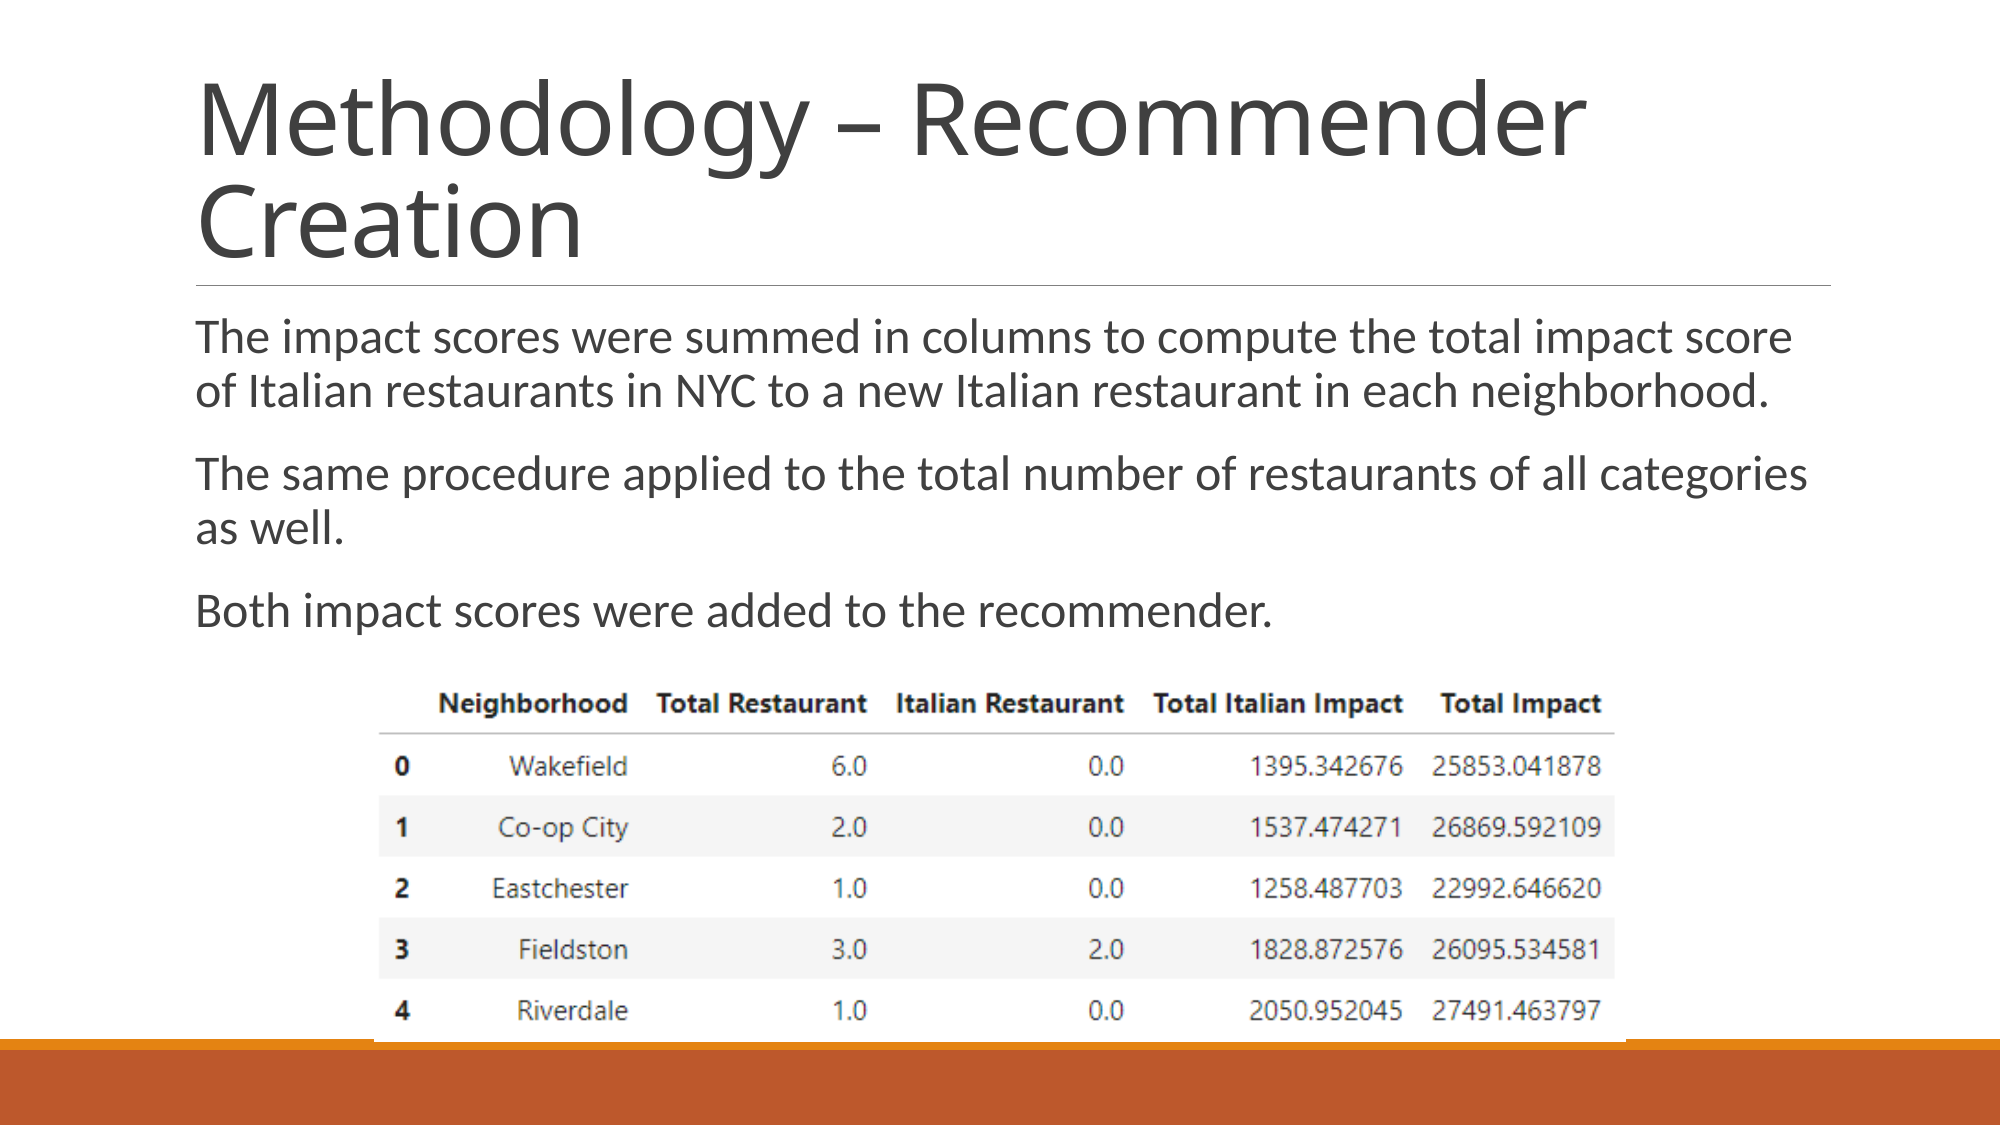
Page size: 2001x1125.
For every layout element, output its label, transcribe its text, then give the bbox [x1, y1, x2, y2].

list The impact scores were summed in columns to compute the total impact score of Italian restaurants in NYC to a new Italian restaurant in each neighborhood. The same procedure applied to the total number of restaurants of all categories as well. Both impact scores were added to the recommender. [180, 302, 1830, 963]
title Methodology – Recommender Creation [180, 47, 1830, 285]
picture [373, 687, 1627, 1042]
